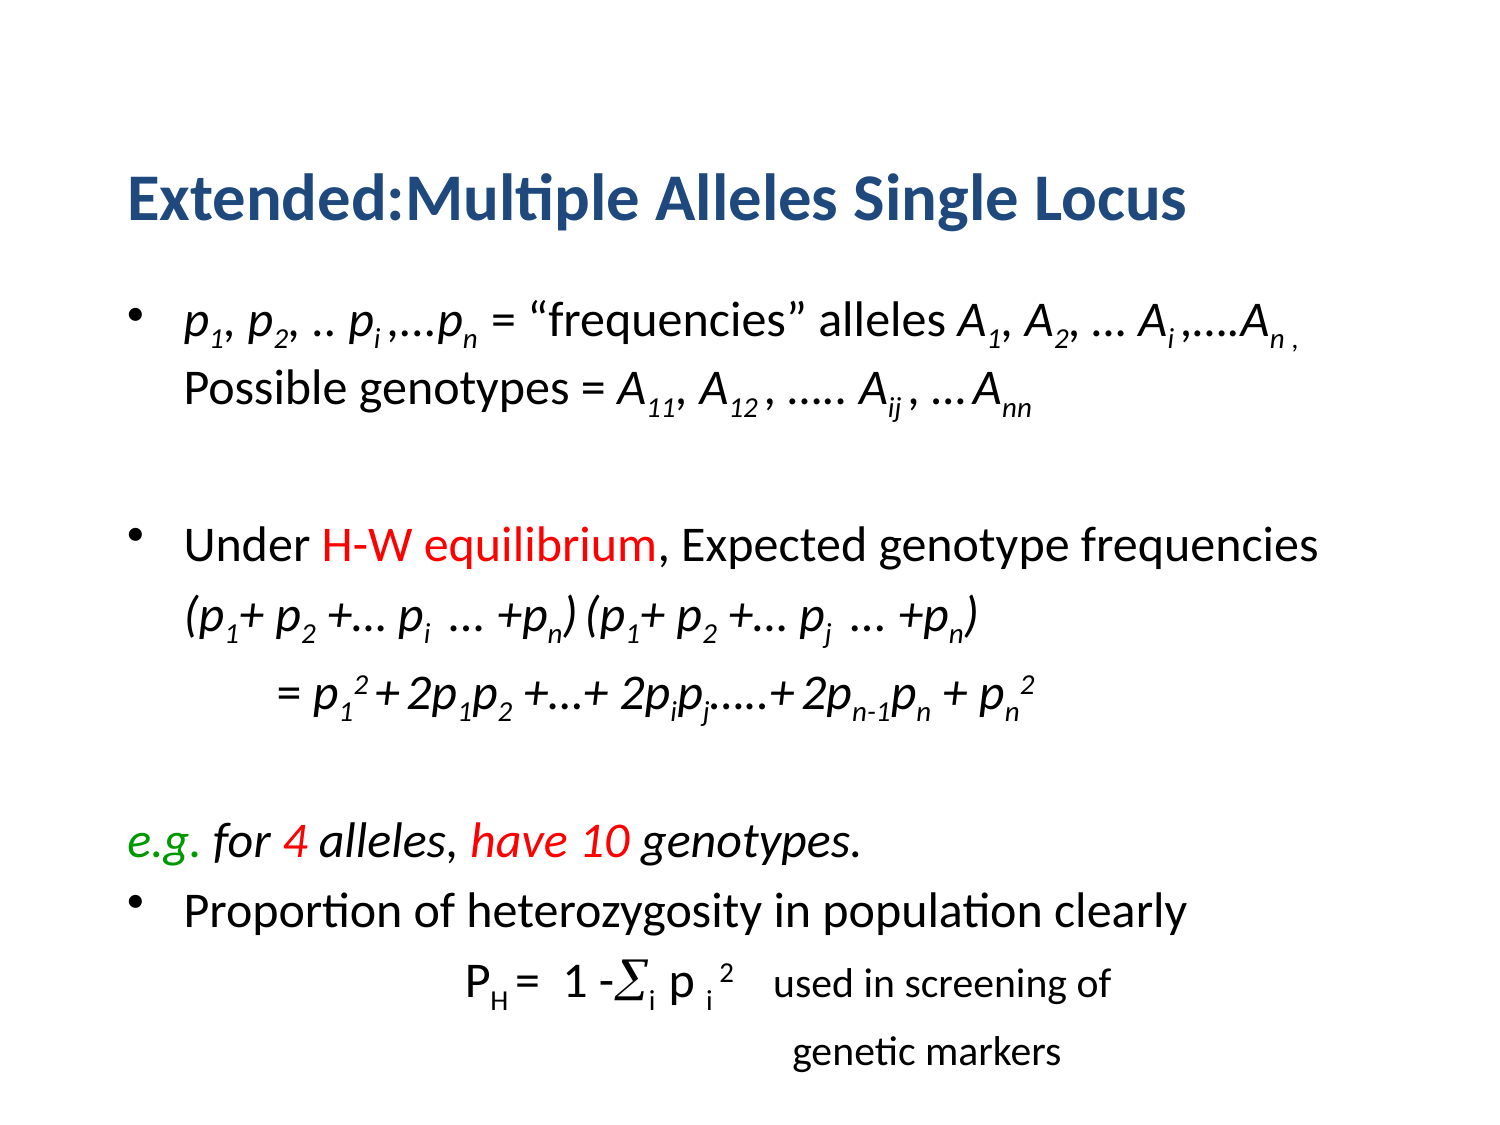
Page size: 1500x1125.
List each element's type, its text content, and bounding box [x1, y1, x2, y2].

text_box p1, p2, .. pi ,...pn = “frequencies” alleles A1, A2, … Ai ,….An , Possible genotypes = A11, A12 , ….. Aij , … Ann Under H-W equilibrium, Expected genotype frequencies (p1+ p2 +… pi ... +pn) (p1+ p2 +… pj ... +pn) = p12 + 2p1p2 +…+ 2pipj…..+ 2pn-1pn + pn2 e.g. for 4 alleles, have 10 genotypes. Proportion of heterozygosity in population clearly PH = 1 -i p i 2 used in screening of genetic markers [112, 278, 1388, 1045]
text_box Extended:Multiple Alleles Single Locus [112, 99, 1388, 278]
